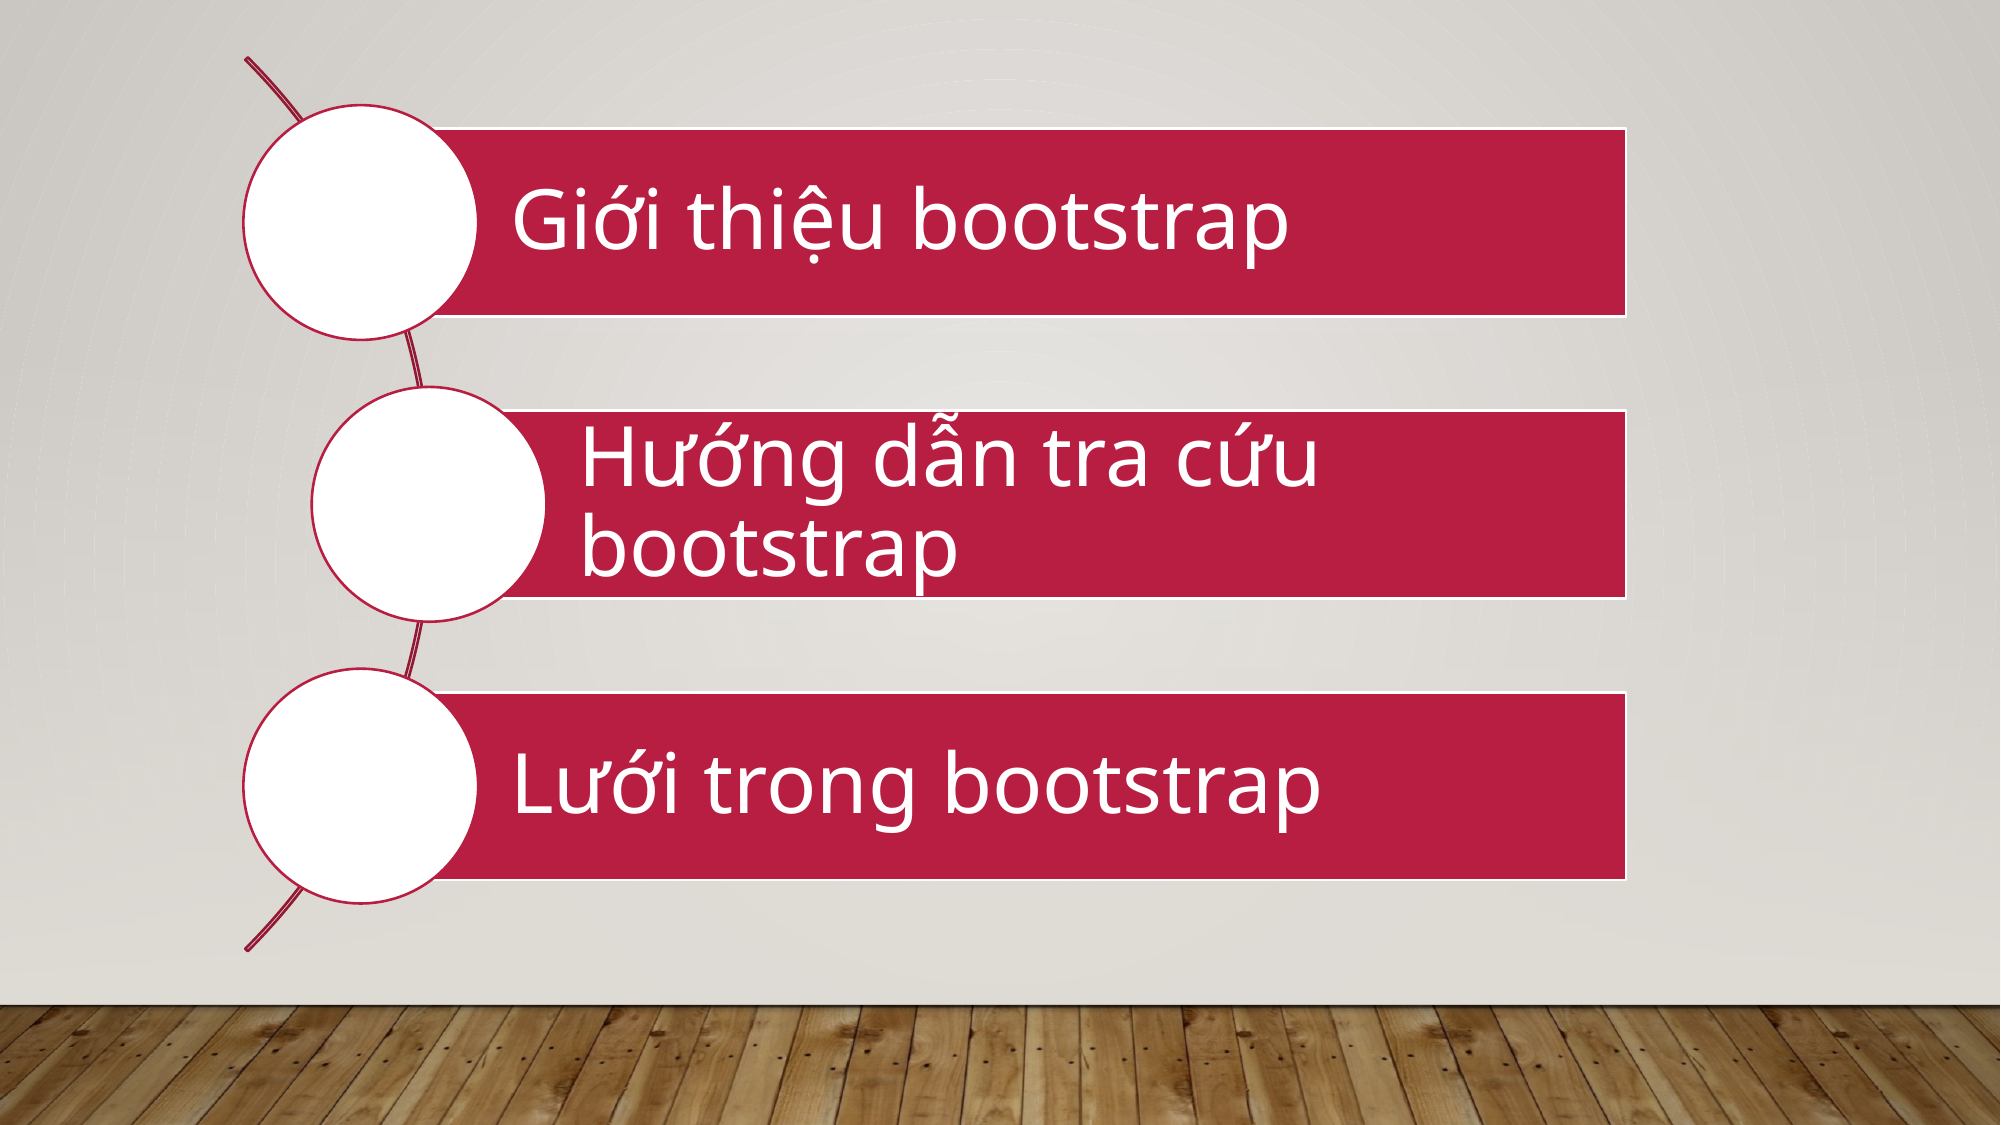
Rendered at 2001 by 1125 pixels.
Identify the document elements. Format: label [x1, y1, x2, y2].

text_box [230, 34, 1640, 975]
picture [0, 1005, 2000, 1125]
